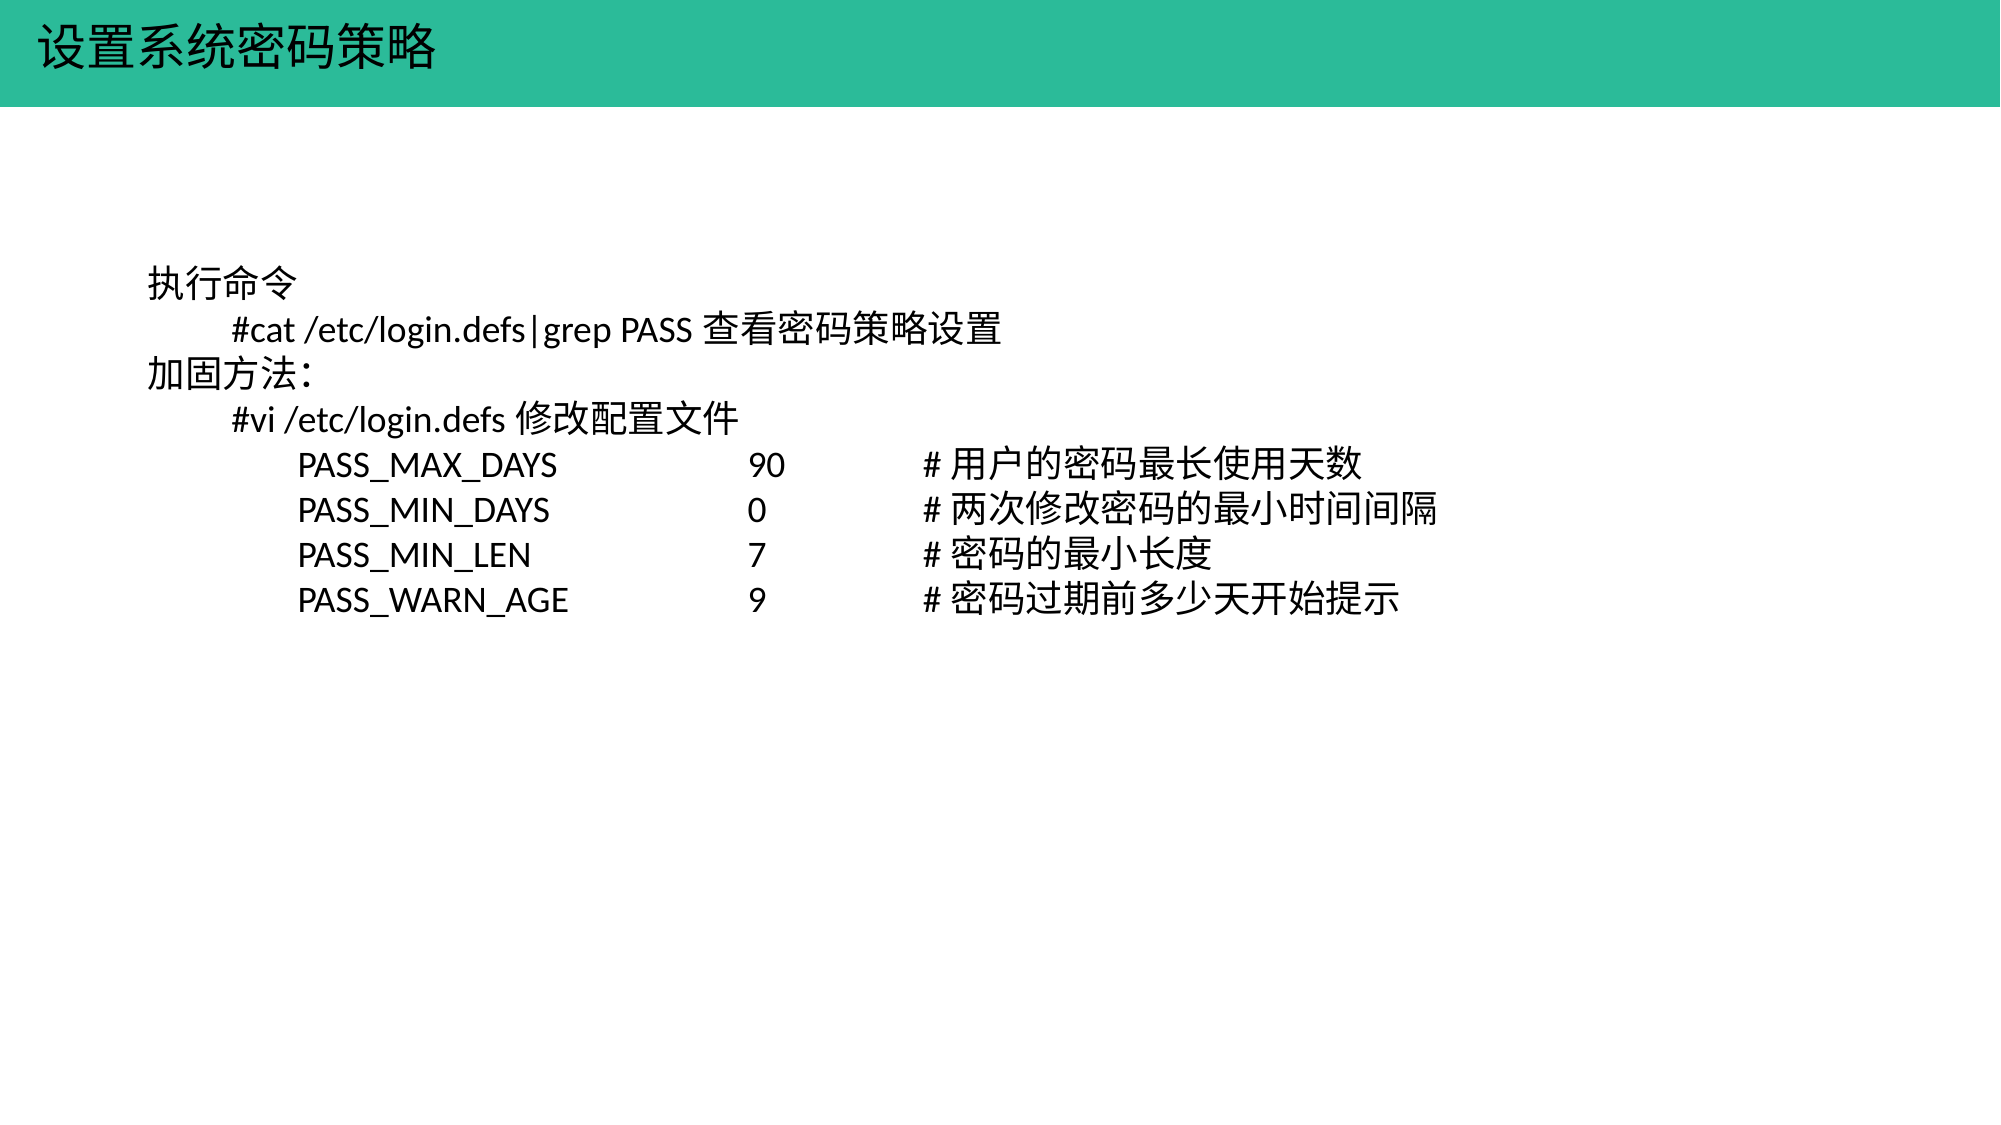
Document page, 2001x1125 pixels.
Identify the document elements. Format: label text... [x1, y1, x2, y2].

text_box [0, 0, 2000, 107]
text_box 设置系统密码策略 [21, 8, 688, 83]
text_box 执行命令 #cat /etc/login.defs|grep PASS查看密码策略设置 加固方法： #vi /etc/login.defs修改配置文件 PASS_MAX_DAYS 90 #用户的密码最长使用天数 PASS_MIN_DAYS 0 #两次修改密码的最小时间间隔 PASS_MIN_LEN 7 #密码的最小长度 PASS_WARN_AGE 9 #密码过期前多少天开始提示 [132, 252, 1823, 628]
